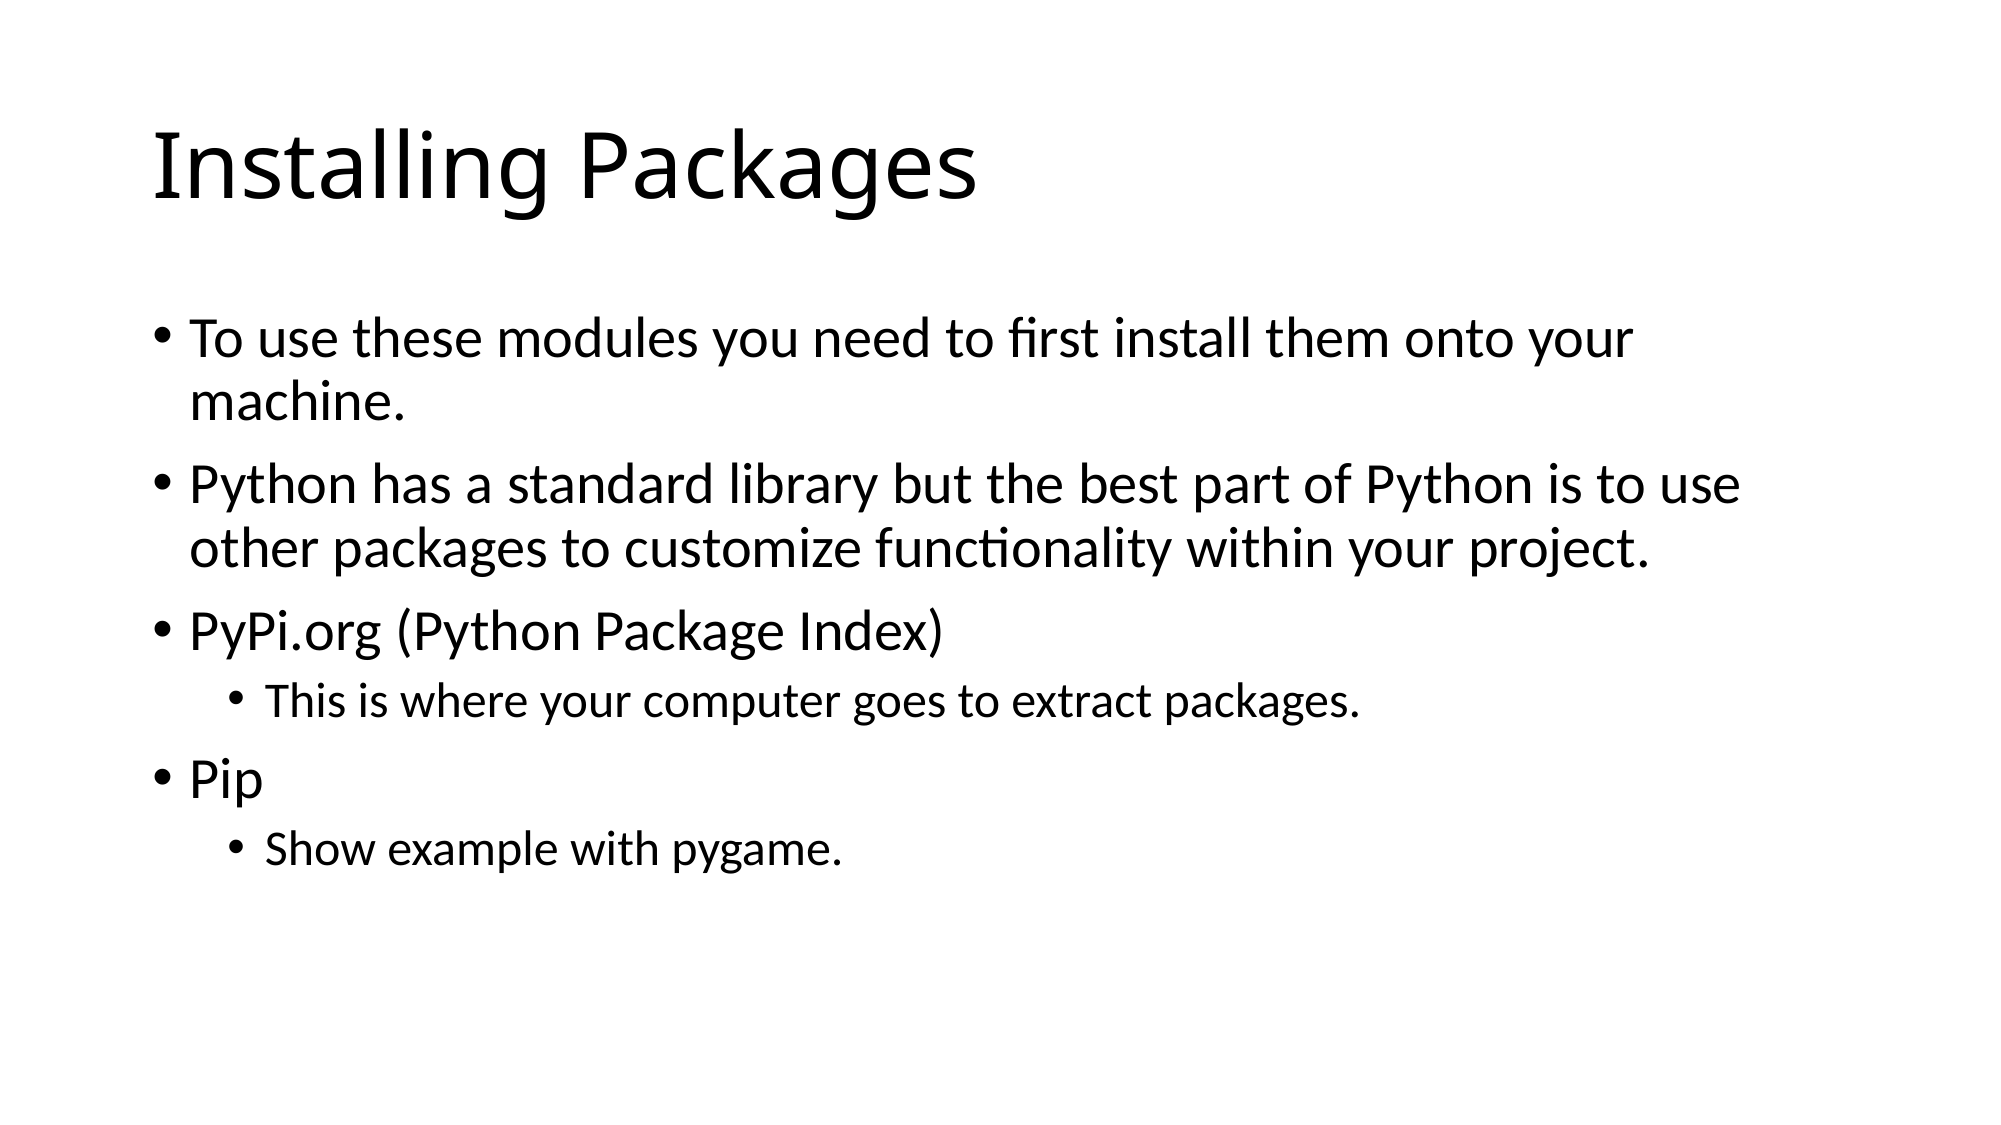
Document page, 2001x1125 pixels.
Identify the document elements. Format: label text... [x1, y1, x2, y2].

list To use these modules you need to first install them onto your machine. Python has a standard library but the best part of Python is to use other packages to customize functionality within your project. PyPi.org (Python Package Index) This is where your computer goes to extract packages. Pip Show example with pygame. [137, 299, 1863, 1014]
title Installing Packages [137, 59, 1863, 278]
